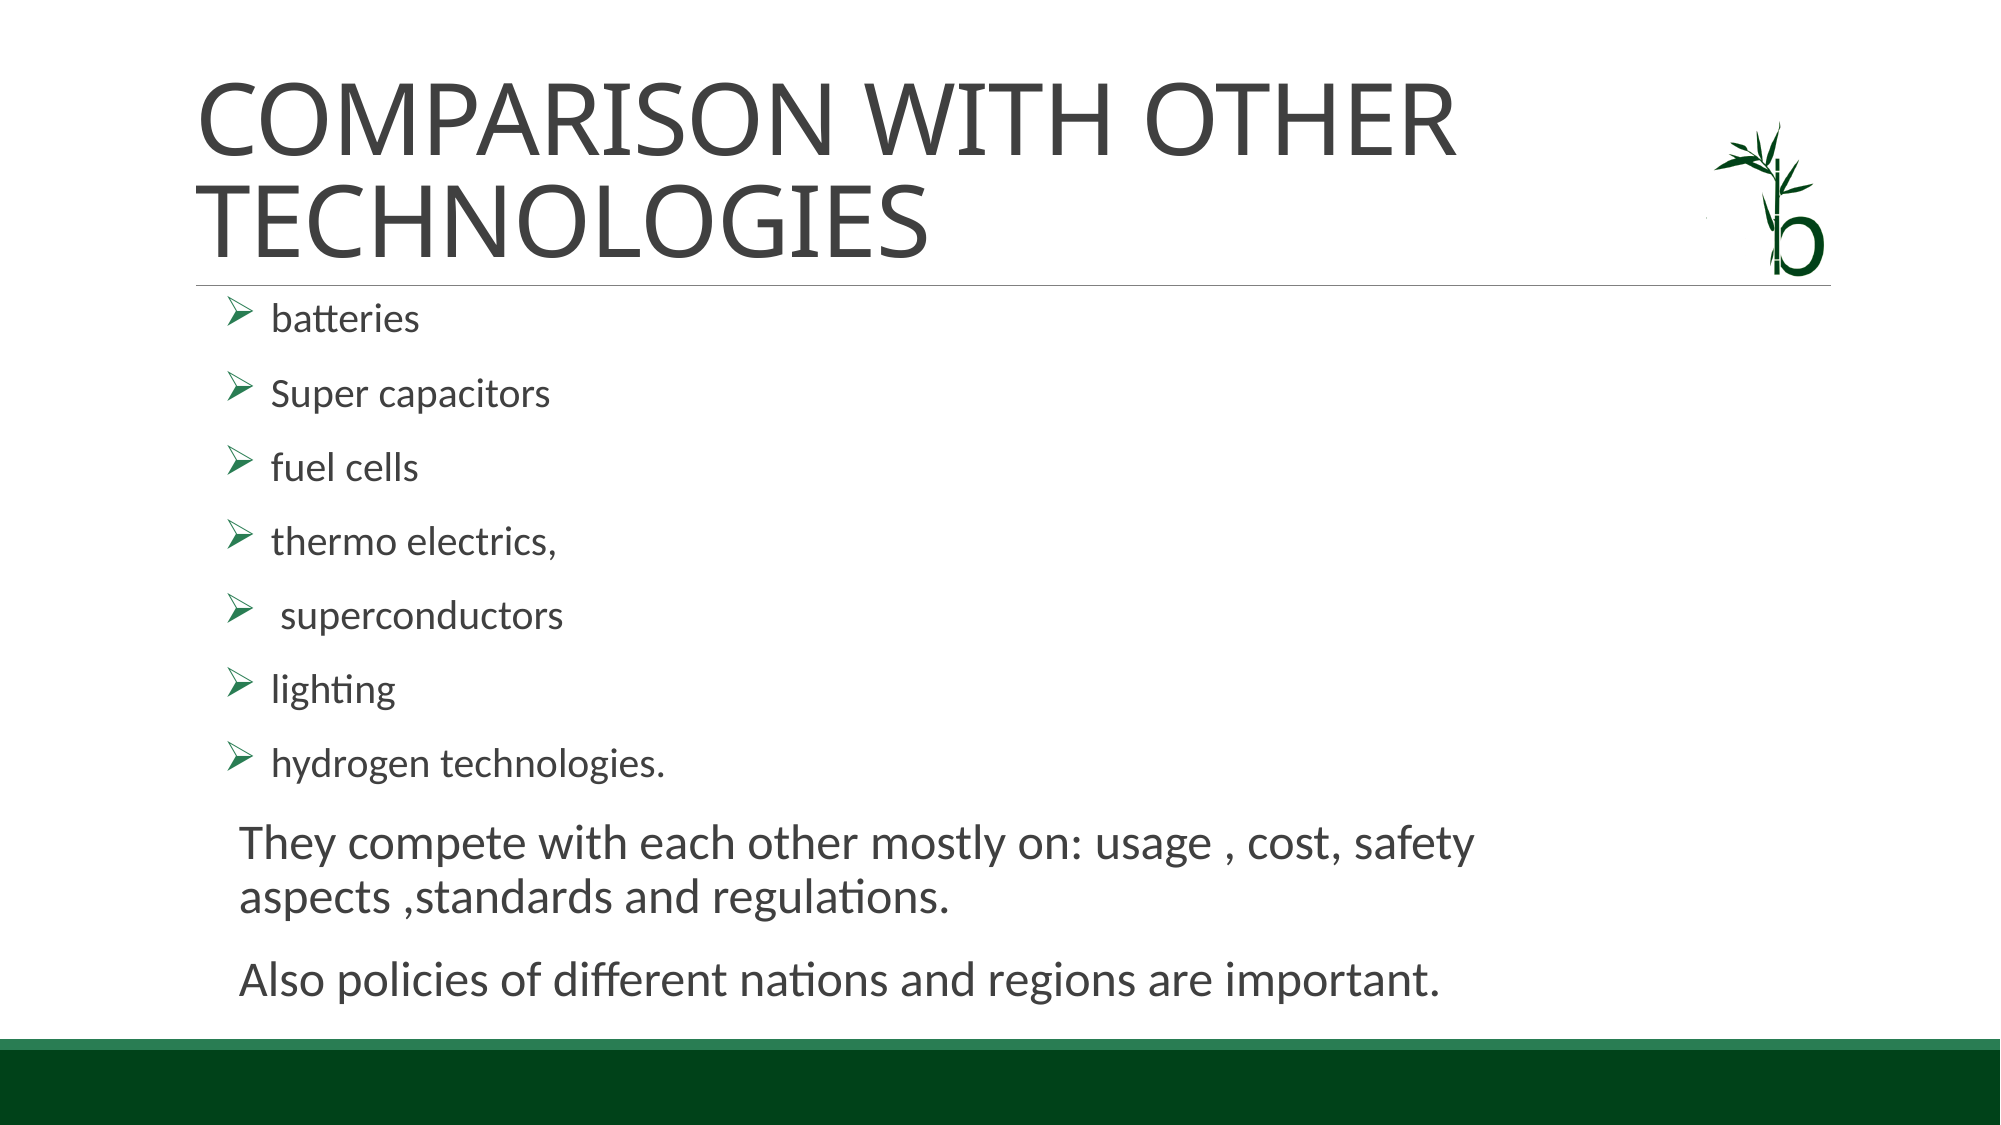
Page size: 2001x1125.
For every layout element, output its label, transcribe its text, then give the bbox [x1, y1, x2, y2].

list batteries Super capacitors fuel cells thermo electrics, superconductors lighting hydrogen technologies. They compete with each other mostly on: usage , cost, safety aspects ,standards and regulations. Also policies of different nations and regions are important. [223, 289, 1543, 1015]
title COMPARISON WITH OTHER TECHNOLOGIES [180, 47, 1830, 285]
